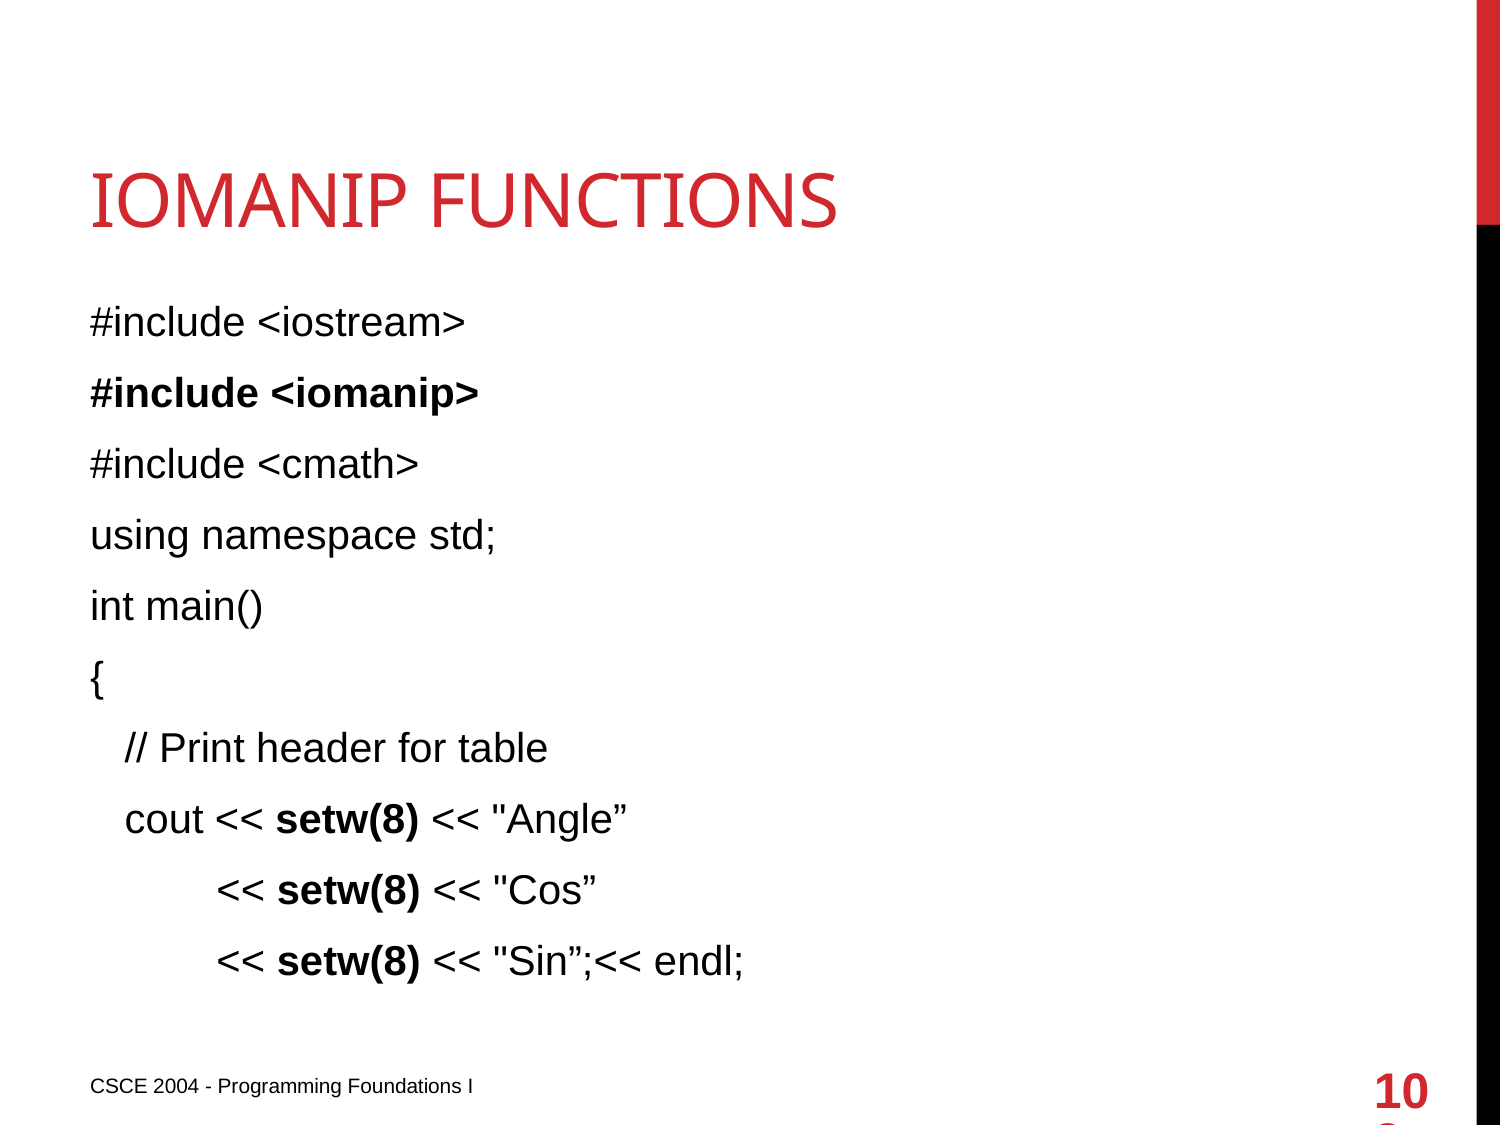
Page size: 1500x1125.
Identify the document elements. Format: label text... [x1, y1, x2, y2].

slide_number 103 [1358, 1058, 1471, 1119]
title Iomanip functions [75, 25, 1025, 250]
footer CSCE 2004 - Programming Foundations I [75, 1065, 638, 1112]
list #include <iostream> #include <iomanip> #include <cmath> using namespace std; int main() { // Print header for table cout << setw(8) << "Angle” << setw(8) << "Cos” << setw(8) << "Sin”;<< endl; [75, 287, 1325, 1005]
